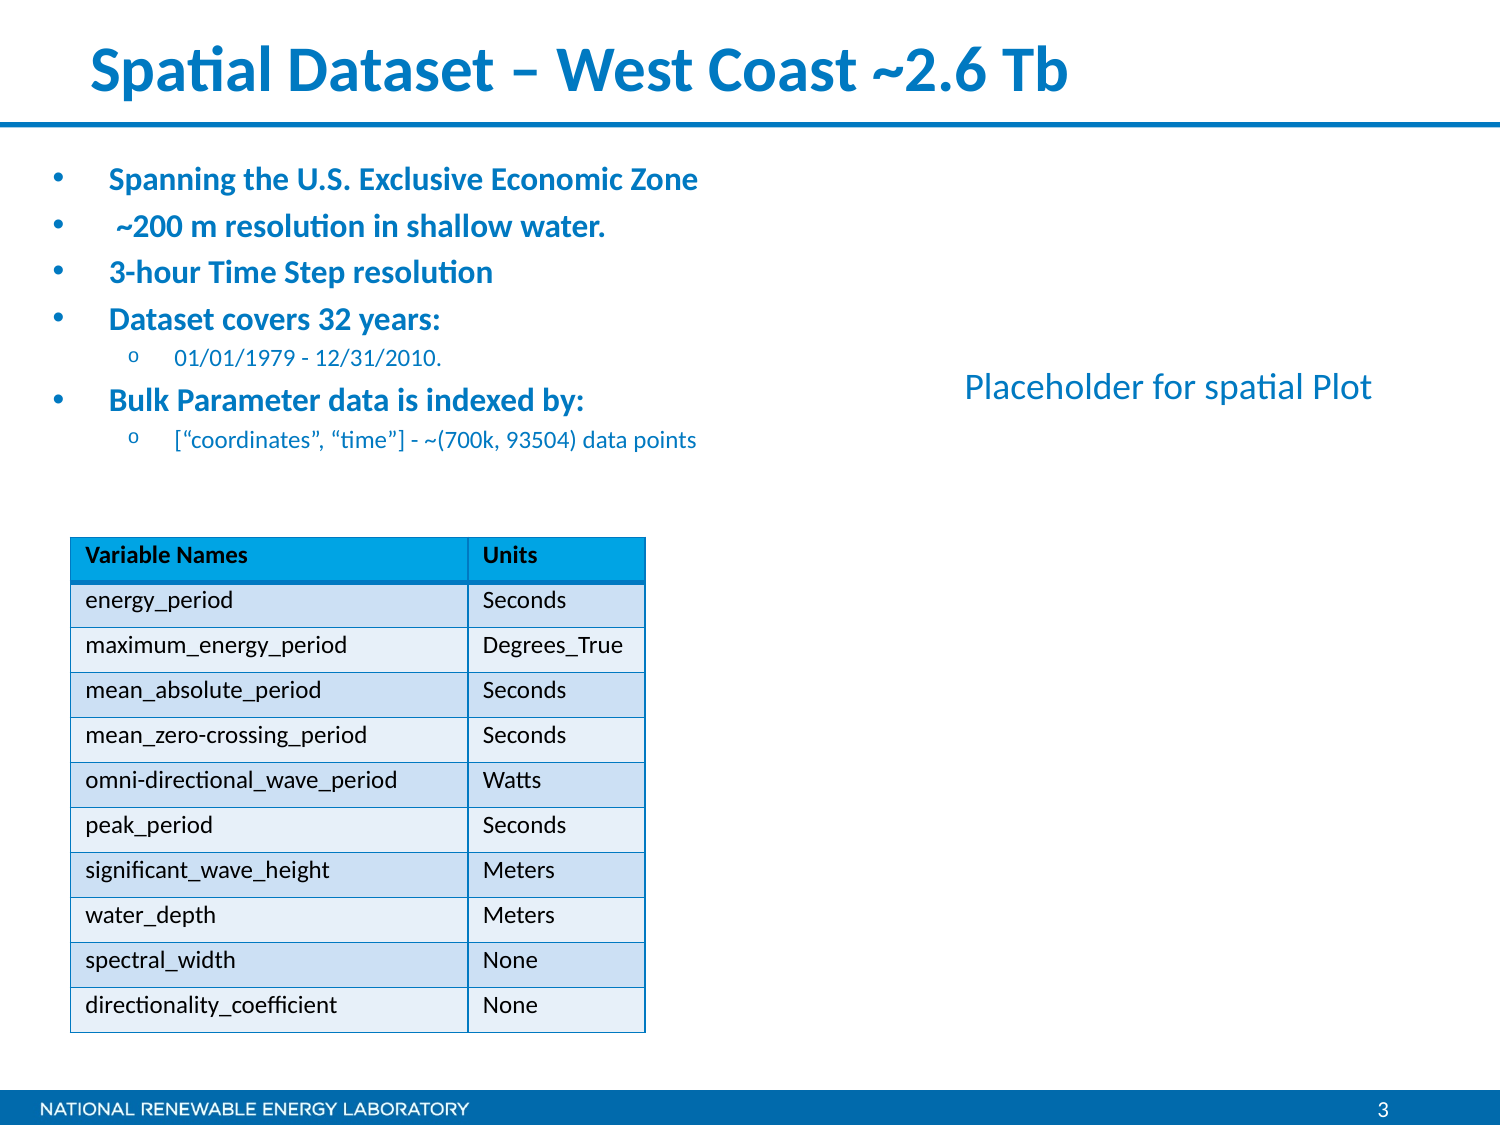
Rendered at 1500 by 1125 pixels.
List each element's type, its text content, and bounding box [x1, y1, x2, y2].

table_cell omni-directional_wave_period [71, 763, 467, 807]
table_cell peak_period [71, 808, 467, 852]
table_cell Meters [469, 898, 644, 942]
table_cell energy_period [71, 585, 467, 627]
table_cell water_depth [71, 898, 467, 942]
table_cell spectral_width [71, 943, 467, 987]
table_cell significant_wave_height [71, 853, 467, 897]
table_cell None [469, 988, 644, 1032]
table_cell Seconds [469, 673, 644, 717]
title Spatial Dataset – West Coast ~2.6 Tb [75, 19, 1425, 113]
table_cell Degrees_True [469, 628, 644, 672]
table_cell Seconds [469, 718, 644, 762]
picture [0, 1090, 1500, 1125]
table_cell Meters [469, 853, 644, 897]
list Spanning the U.S. Exclusive Economic Zone ~200 m resolution in shallow water. 3-hour Time Step resolution Dataset covers 32 years: 01/01/1979 - 12/31/2010. Bulk Parameter data is indexed by: [“coordinates”, “time”] - ~(700k, 93504) data points [37, 149, 750, 1013]
table_cell mean_absolute_period [71, 673, 467, 717]
text_box Placeholder for spatial Plot [949, 354, 1413, 415]
table_cell directionality_coefficient [71, 988, 467, 1032]
table_header Units [469, 538, 644, 580]
table_header Variable Names [71, 538, 467, 580]
table_cell Seconds [469, 808, 644, 852]
table_cell Watts [469, 763, 644, 807]
table_cell mean_zero-crossing_period [71, 718, 467, 762]
table_cell maximum_energy_period [71, 628, 467, 672]
table_cell None [469, 943, 644, 987]
table_cell Seconds [469, 585, 644, 627]
